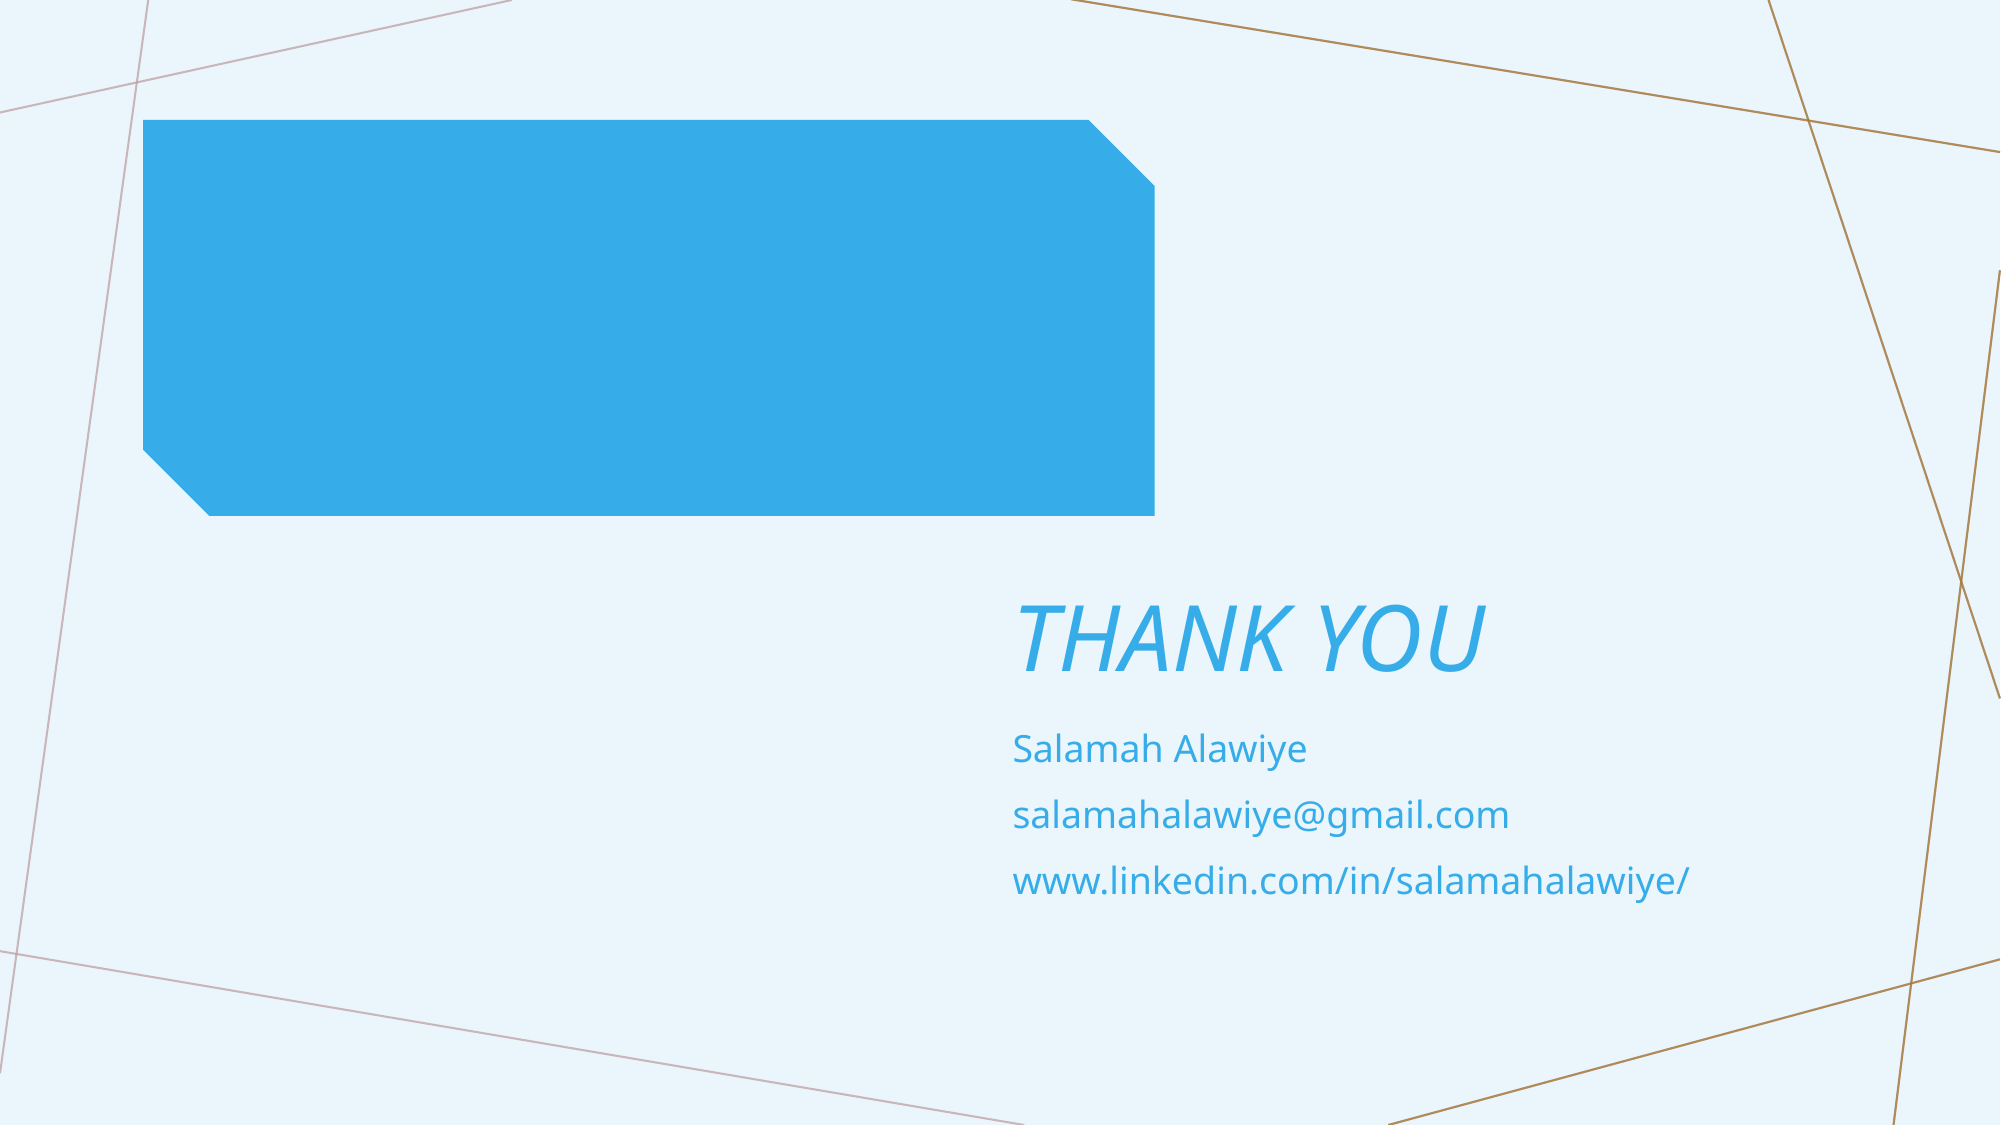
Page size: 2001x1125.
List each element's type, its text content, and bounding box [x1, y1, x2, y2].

text_box [142, 118, 1156, 517]
list Salamah Alawiye salamahalawiye@gmail.com www.linkedin.com/in/salamahalawiye/ [997, 717, 1802, 1005]
title THANK YOU [997, 120, 1802, 699]
